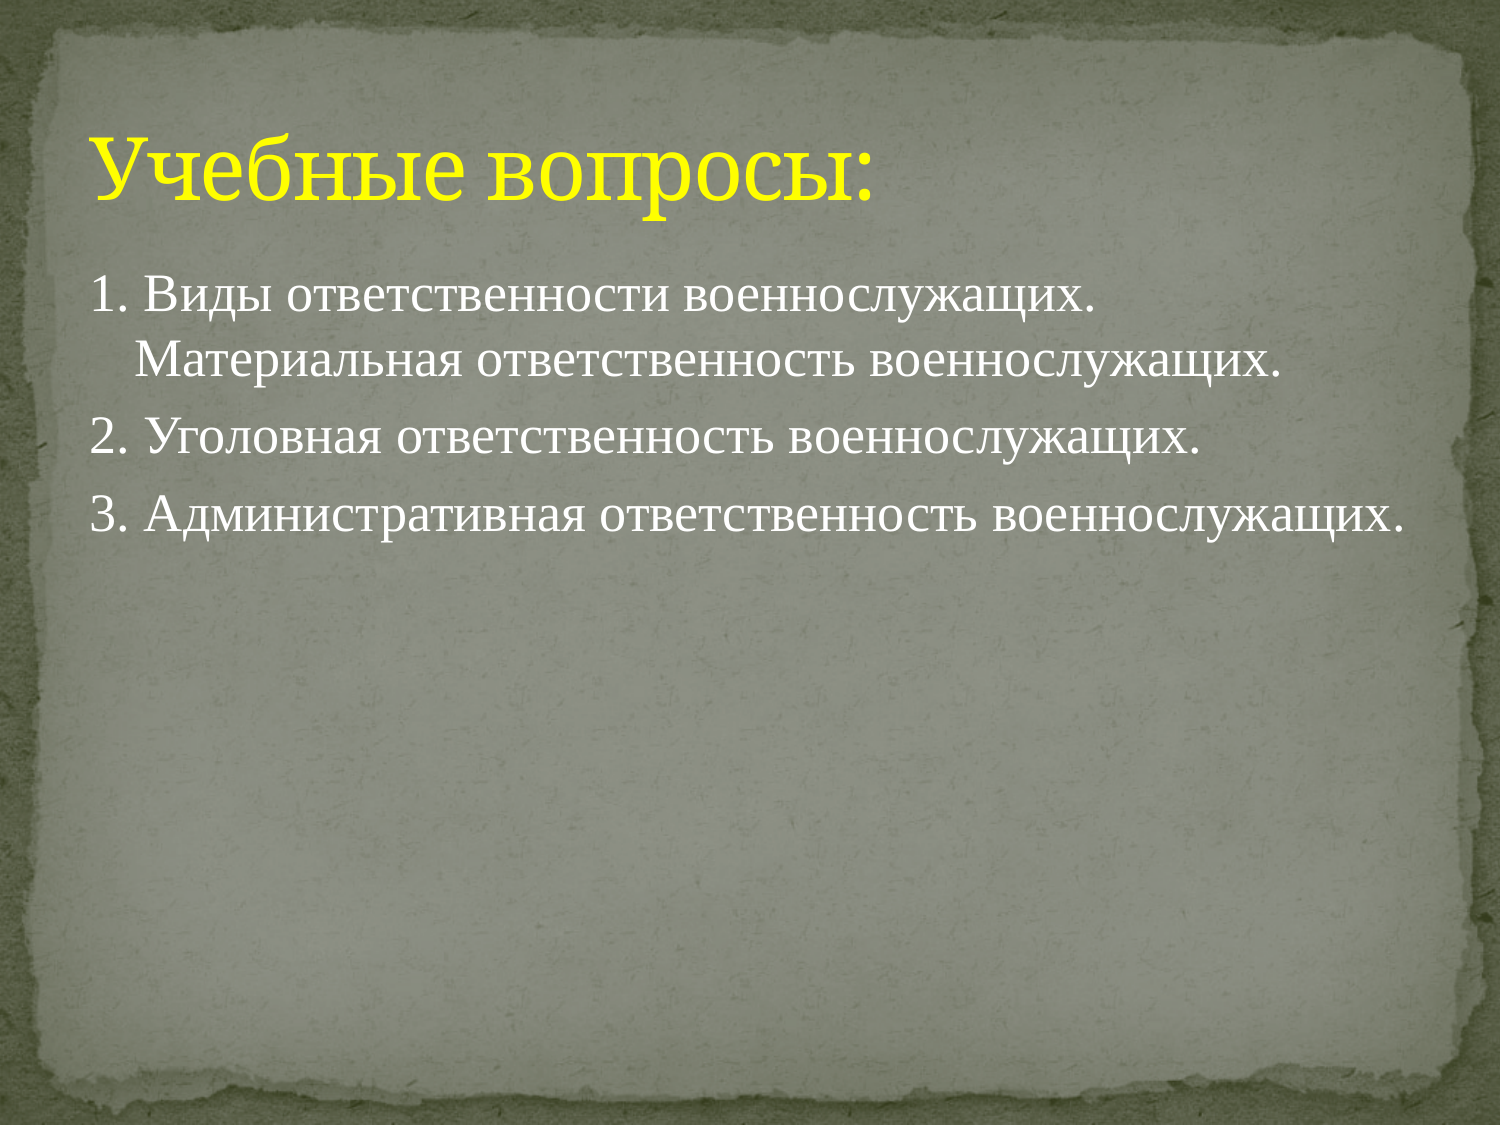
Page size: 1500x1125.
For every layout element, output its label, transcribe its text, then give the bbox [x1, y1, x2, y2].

title Учебные вопросы: [74, 24, 1425, 225]
list 1. Виды ответственности военнослужащих. Материальная ответственность военнослужащих. 2. Уголовная ответственность военнослужащих. 3. Административная ответственность военнослужащих. [75, 249, 1425, 1000]
